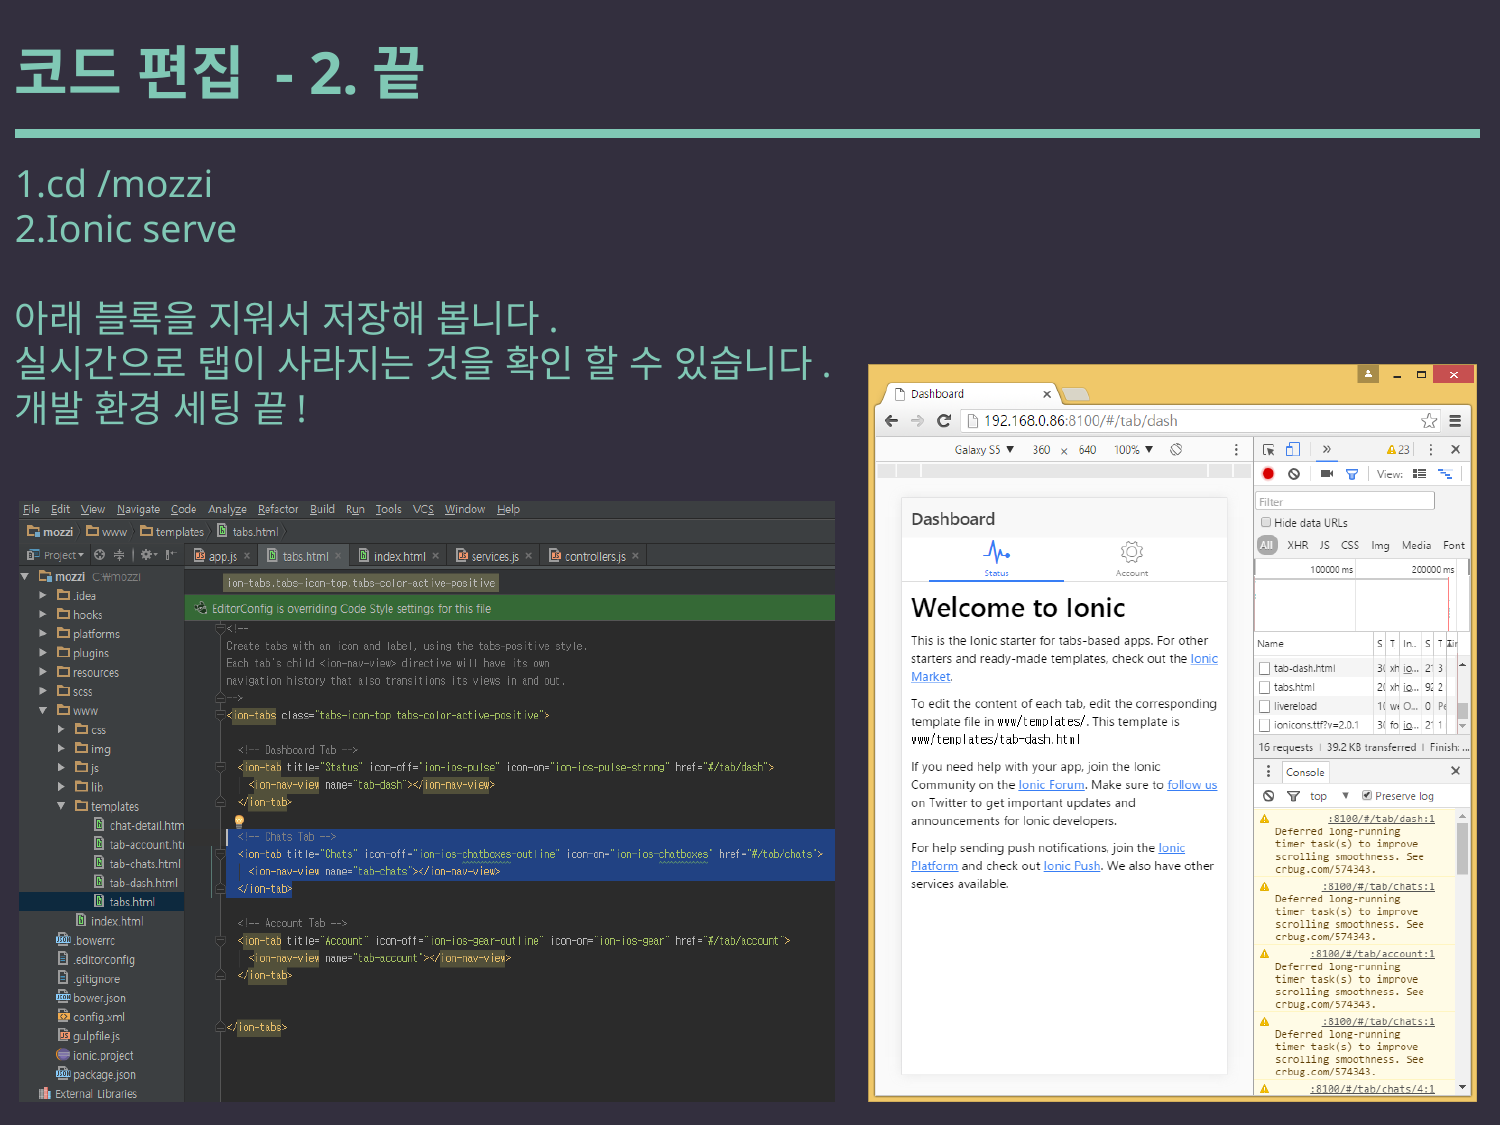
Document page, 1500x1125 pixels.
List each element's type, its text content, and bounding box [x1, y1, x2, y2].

picture [19, 501, 835, 1102]
text_box 1.cd /mozzi 2.Ionic serve 아래 블록을 지워서 저장해 봅니다. 실시간으로 탭이 사라지는 것을 확인 할 수 있습니다. 개발 환경 세팅 끝! [0, 152, 1500, 483]
text_box 코드 편집 - 2.끝 [0, 28, 1500, 114]
picture [868, 364, 1477, 1102]
